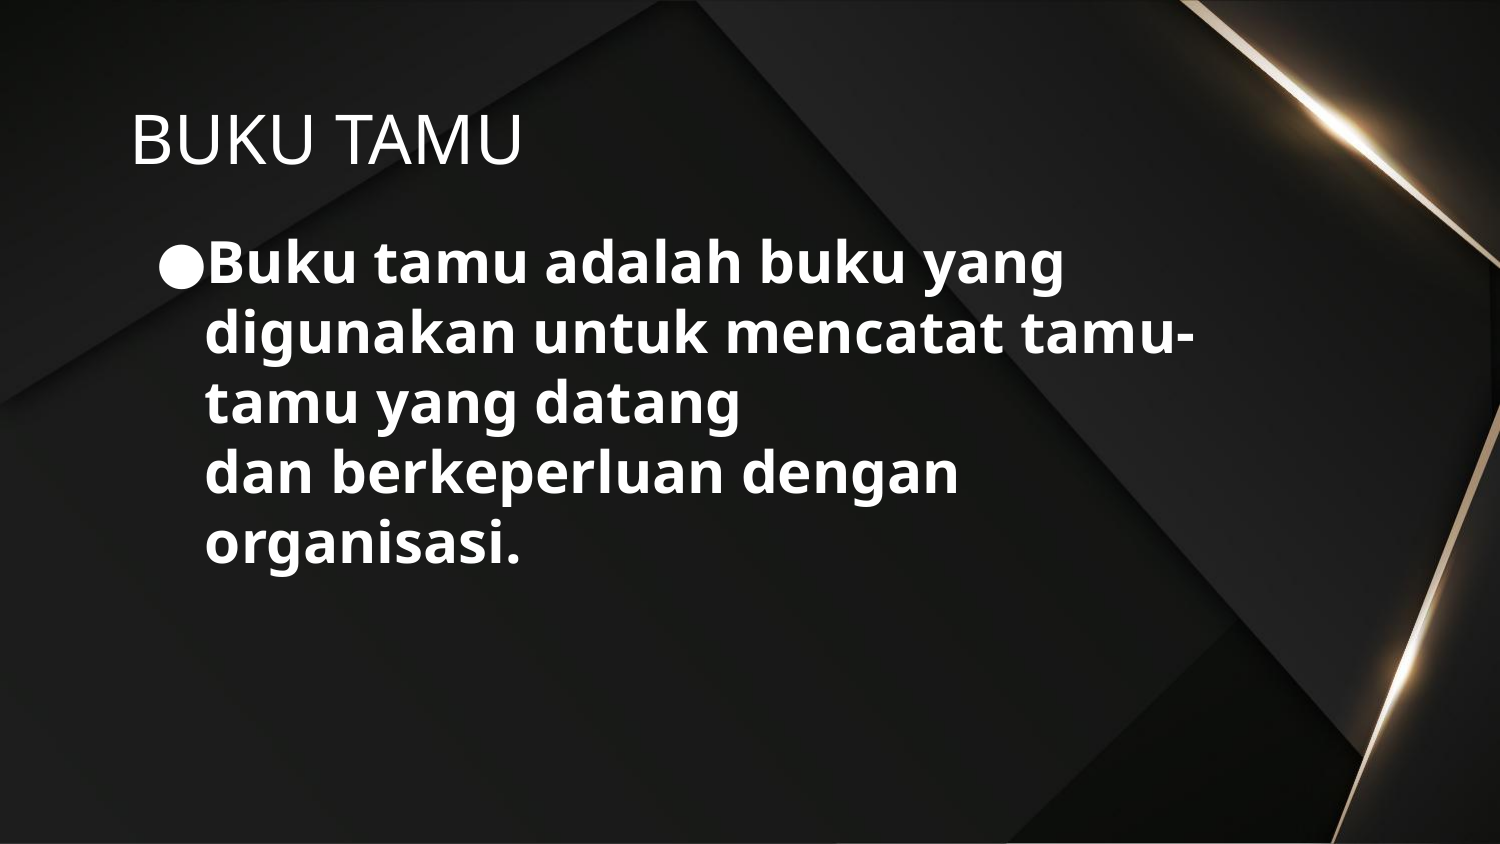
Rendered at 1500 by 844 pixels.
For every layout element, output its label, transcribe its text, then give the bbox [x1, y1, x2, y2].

title BUKU TAMU [114, 80, 1386, 189]
picture [0, 0, 1500, 844]
list Buku tamu adalah buku yang digunakan untuk mencatat tamu-tamu yang datang dan berkeperluan dengan organisasi. [114, 210, 1235, 749]
